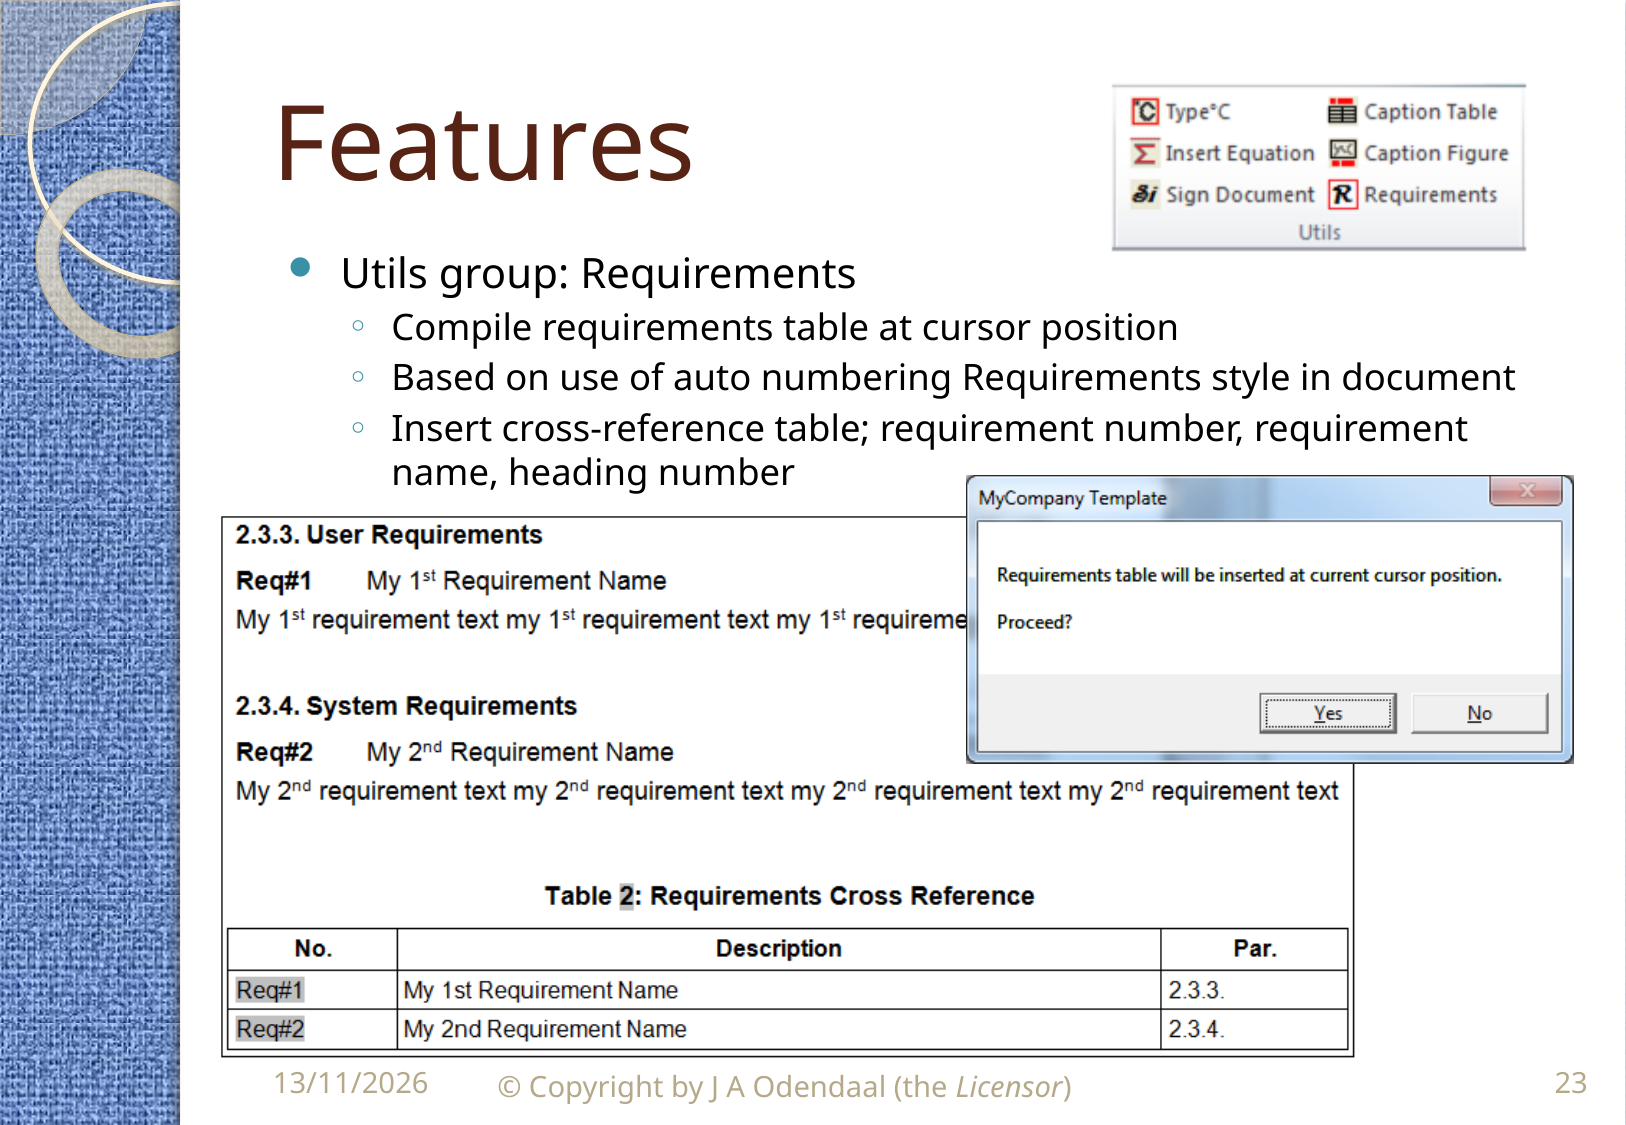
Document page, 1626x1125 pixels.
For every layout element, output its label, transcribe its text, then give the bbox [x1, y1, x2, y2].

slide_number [255, 1070, 473, 1114]
picture [34, 13, 174, 206]
slide_number 23 [1530, 1034, 1612, 1113]
footer © Copyright by J A Odendaal (the Licensor) [479, 1034, 1530, 1113]
list Utils group: Requirements Compile requirements table at cursor position Based on use of auto numbering Requirements style in document Insert cross‑reference table; requirement number, requirement name, heading number [255, 237, 1588, 504]
picture [1105, 77, 1534, 259]
title Features [255, 45, 1588, 233]
picture [59, 240, 174, 335]
picture [219, 475, 1575, 1059]
picture [0, 134, 180, 1125]
picture [147, 0, 177, 4]
picture [65, 192, 174, 280]
